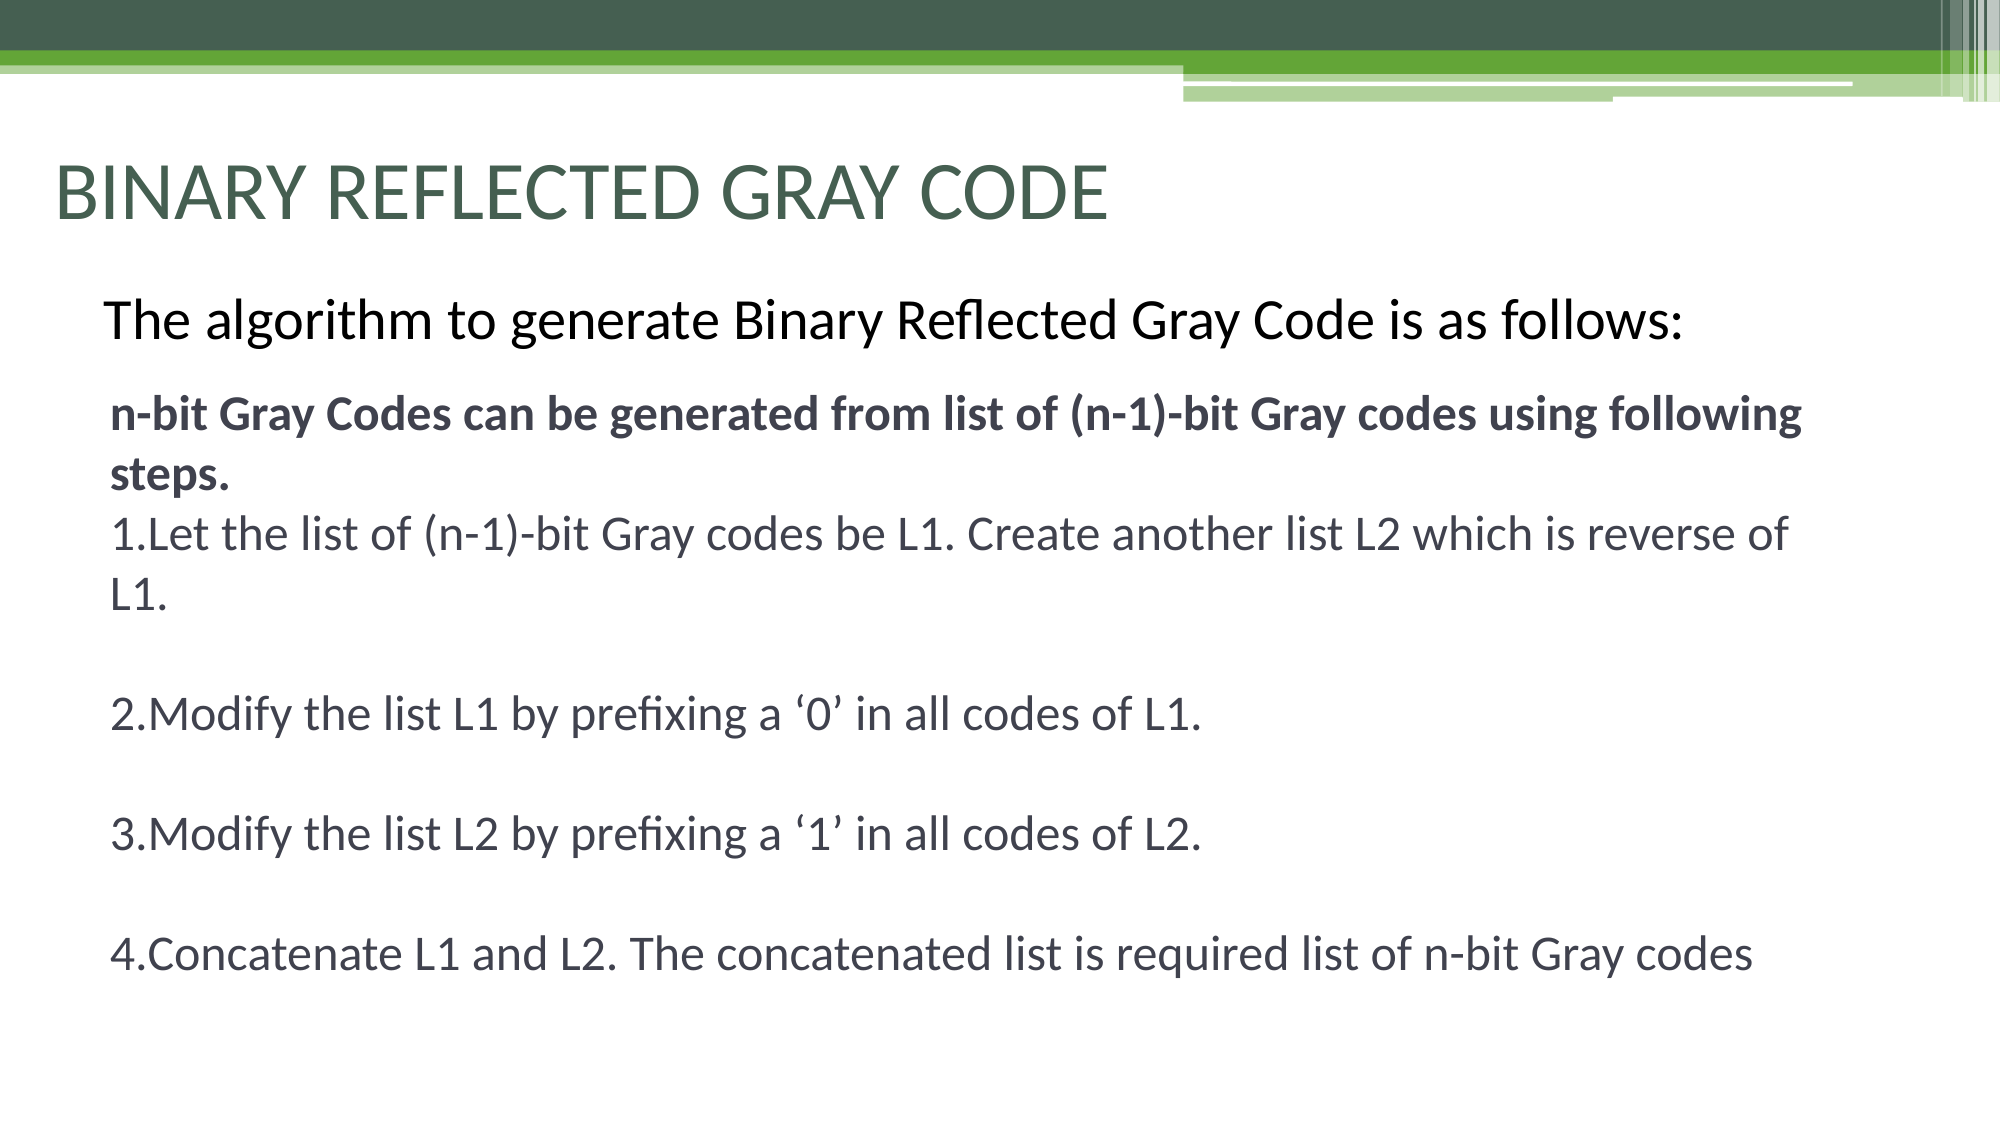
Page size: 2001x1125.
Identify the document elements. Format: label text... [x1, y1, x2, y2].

title BINARY REFLECTED GRAY CODE [39, 99, 1840, 274]
list The algorithm to generate Binary Reflected Gray Code is as follows: [21, 274, 1965, 987]
text_box n-bit Gray Codes can be generated from list of (n-1)-bit Gray codes using following steps. Let the list of (n-1)-bit Gray codes be L1. Create another list L2 which is reverse of L1. Modify the list L1 by prefixing a ‘0’ in all codes of L1. Modify the list L2 by prefixing a ‘1’ in all codes of L2. Concatenate L1 and L2. The concatenated list is required list of n-bit Gray codes [94, 373, 1869, 1033]
